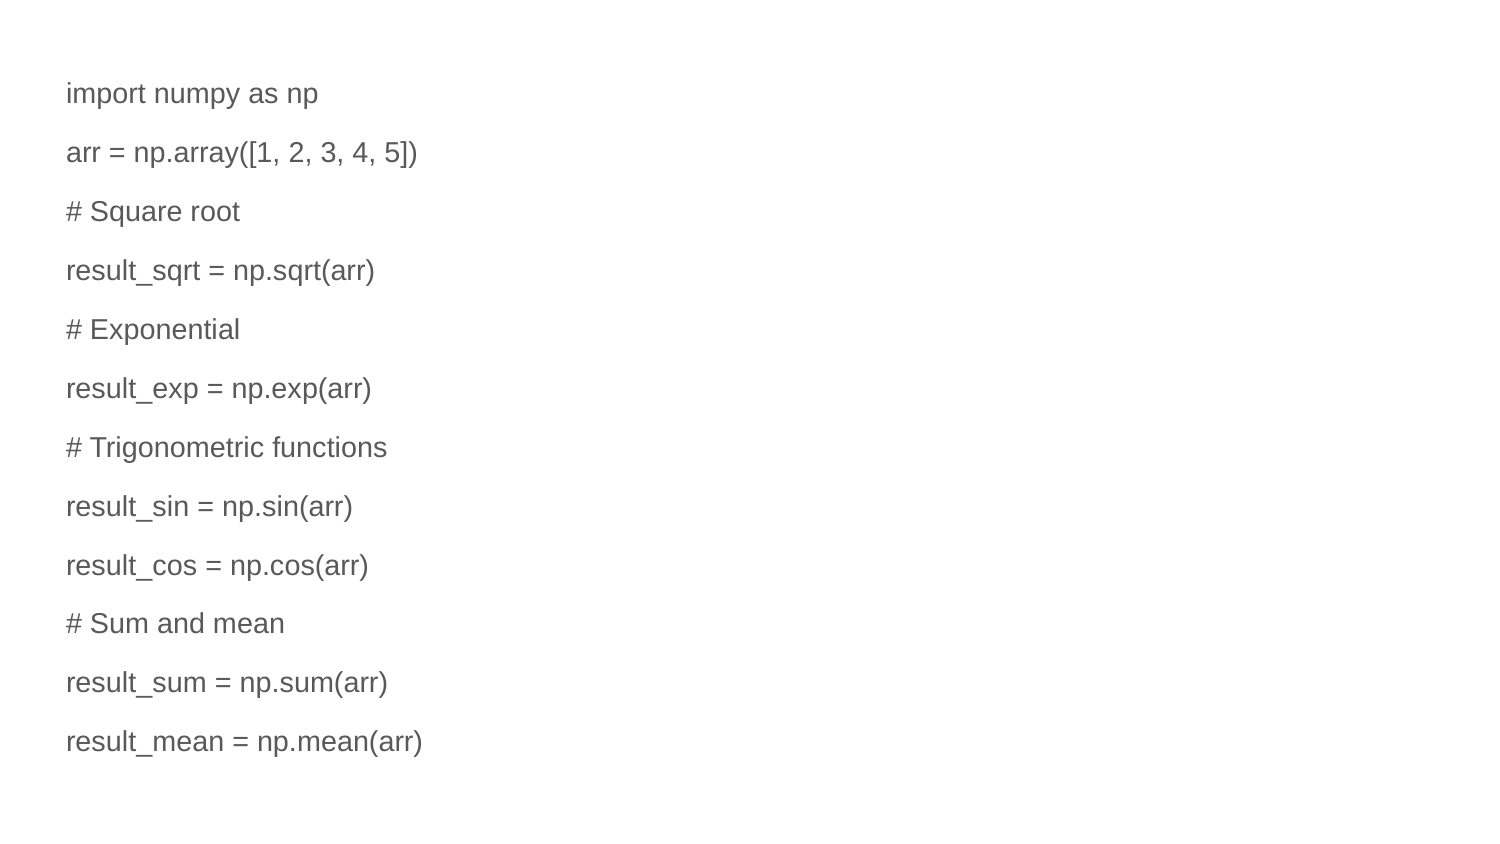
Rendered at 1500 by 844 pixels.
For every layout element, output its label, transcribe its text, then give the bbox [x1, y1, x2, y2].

list import numpy as np arr = np.array([1, 2, 3, 4, 5]) # Square root result_sqrt = np.sqrt(arr) # Exponential result_exp = np.exp(arr) # Trigonometric functions result_sin = np.sin(arr) result_cos = np.cos(arr) # Sum and mean result_sum = np.sum(arr) result_mean = np.mean(arr) [51, 55, 481, 787]
